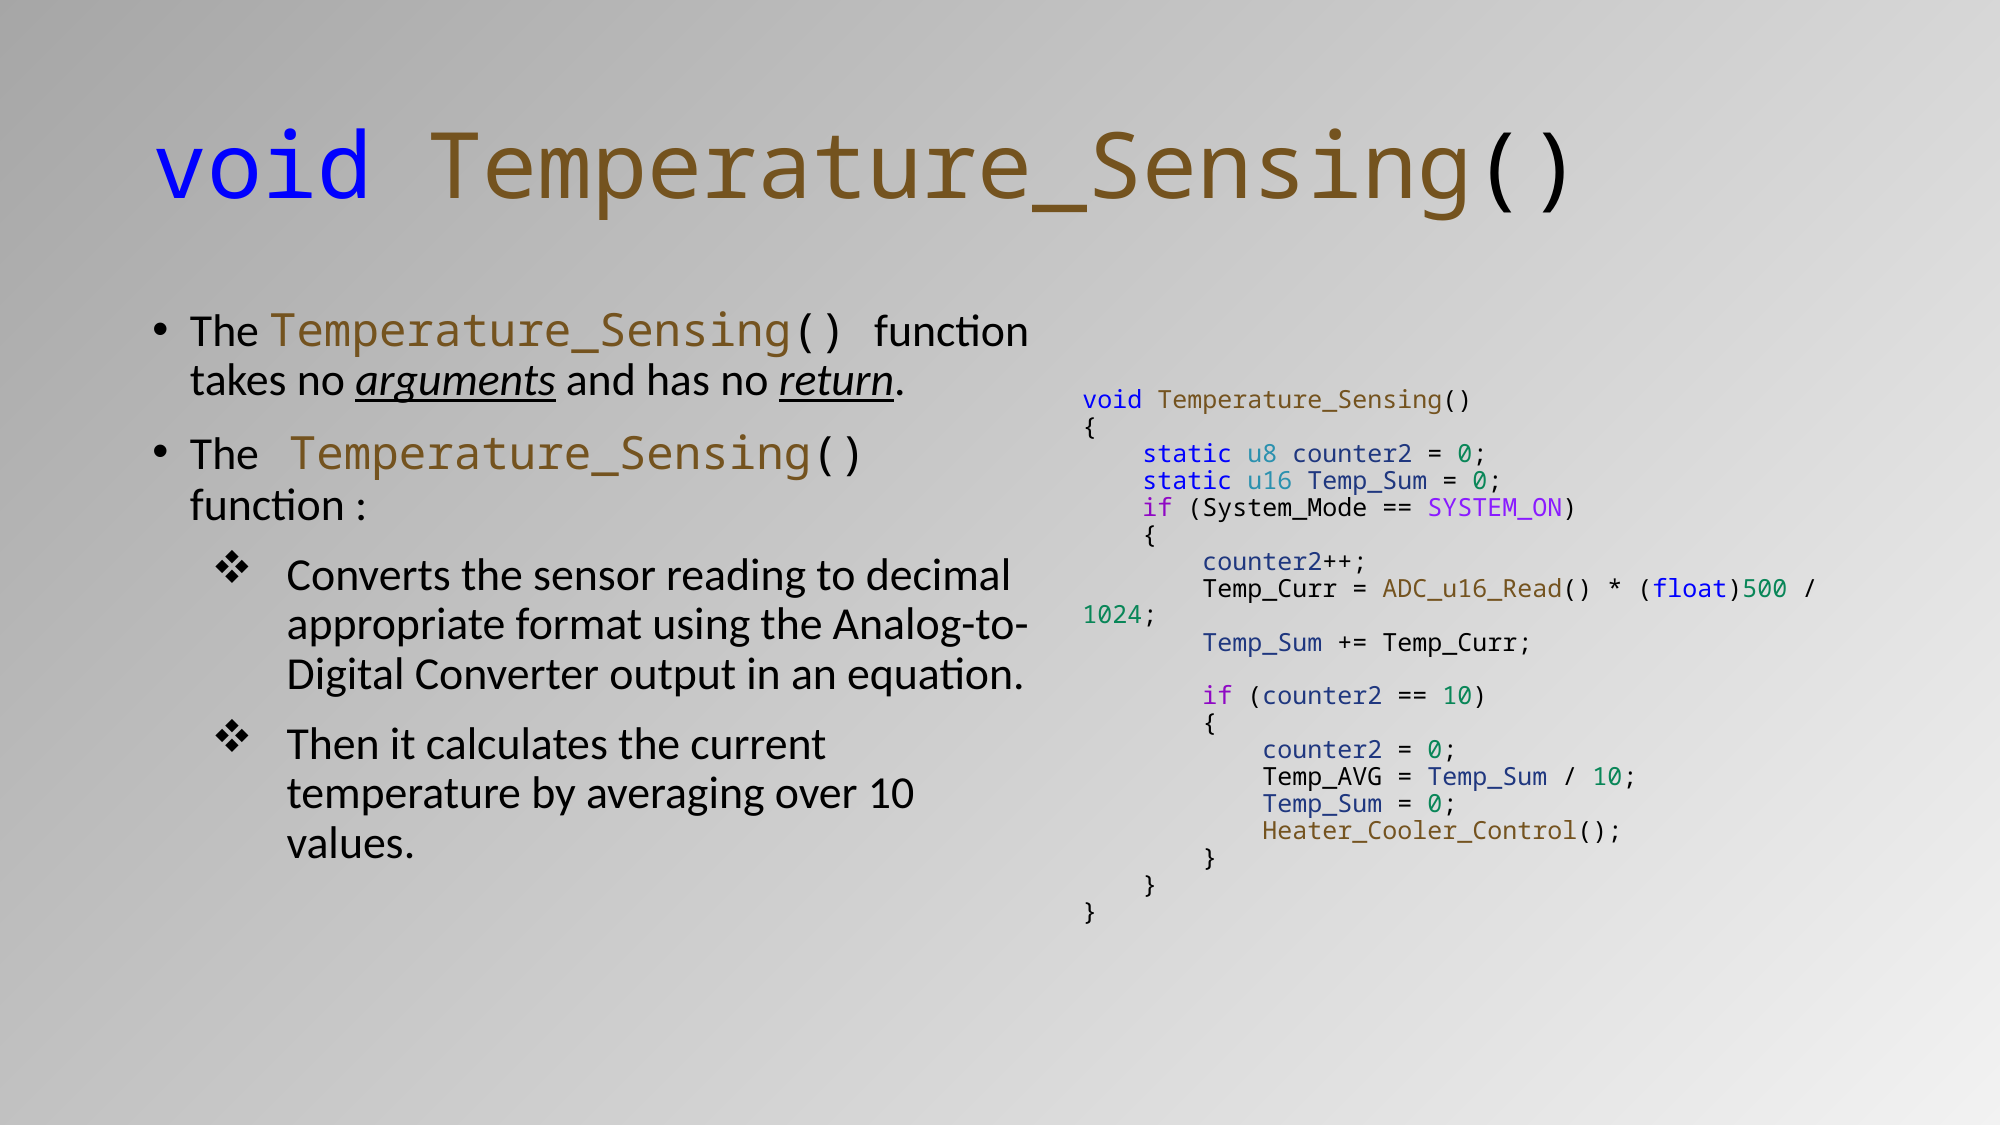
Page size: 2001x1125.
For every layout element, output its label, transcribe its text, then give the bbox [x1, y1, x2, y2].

list The Temperature_Sensing() function takes no arguments and has no return. The Temperature_Sensing() function : Converts the sensor reading to decimal appropriate format using the Analog-to-Digital Converter output in an equation. Then it calculates the current temperature by averaging over 10 values. [137, 299, 1057, 1014]
text_box void Temperature_Sensing() { static u8 counter2 = 0; static u16 Temp_Sum = 0; if (System_Mode == SYSTEM_ON) { counter2++; Temp_Curr = ADC_u16_Read() * (float)500 / 1024; Temp_Sum += Temp_Curr; if (counter2 == 10) { counter2 = 0; Temp_AVG = Temp_Sum / 10; Temp_Sum = 0; Heater_Cooler_Control(); } } } [1067, 299, 1863, 1014]
title void Temperature_Sensing() [137, 59, 1863, 278]
